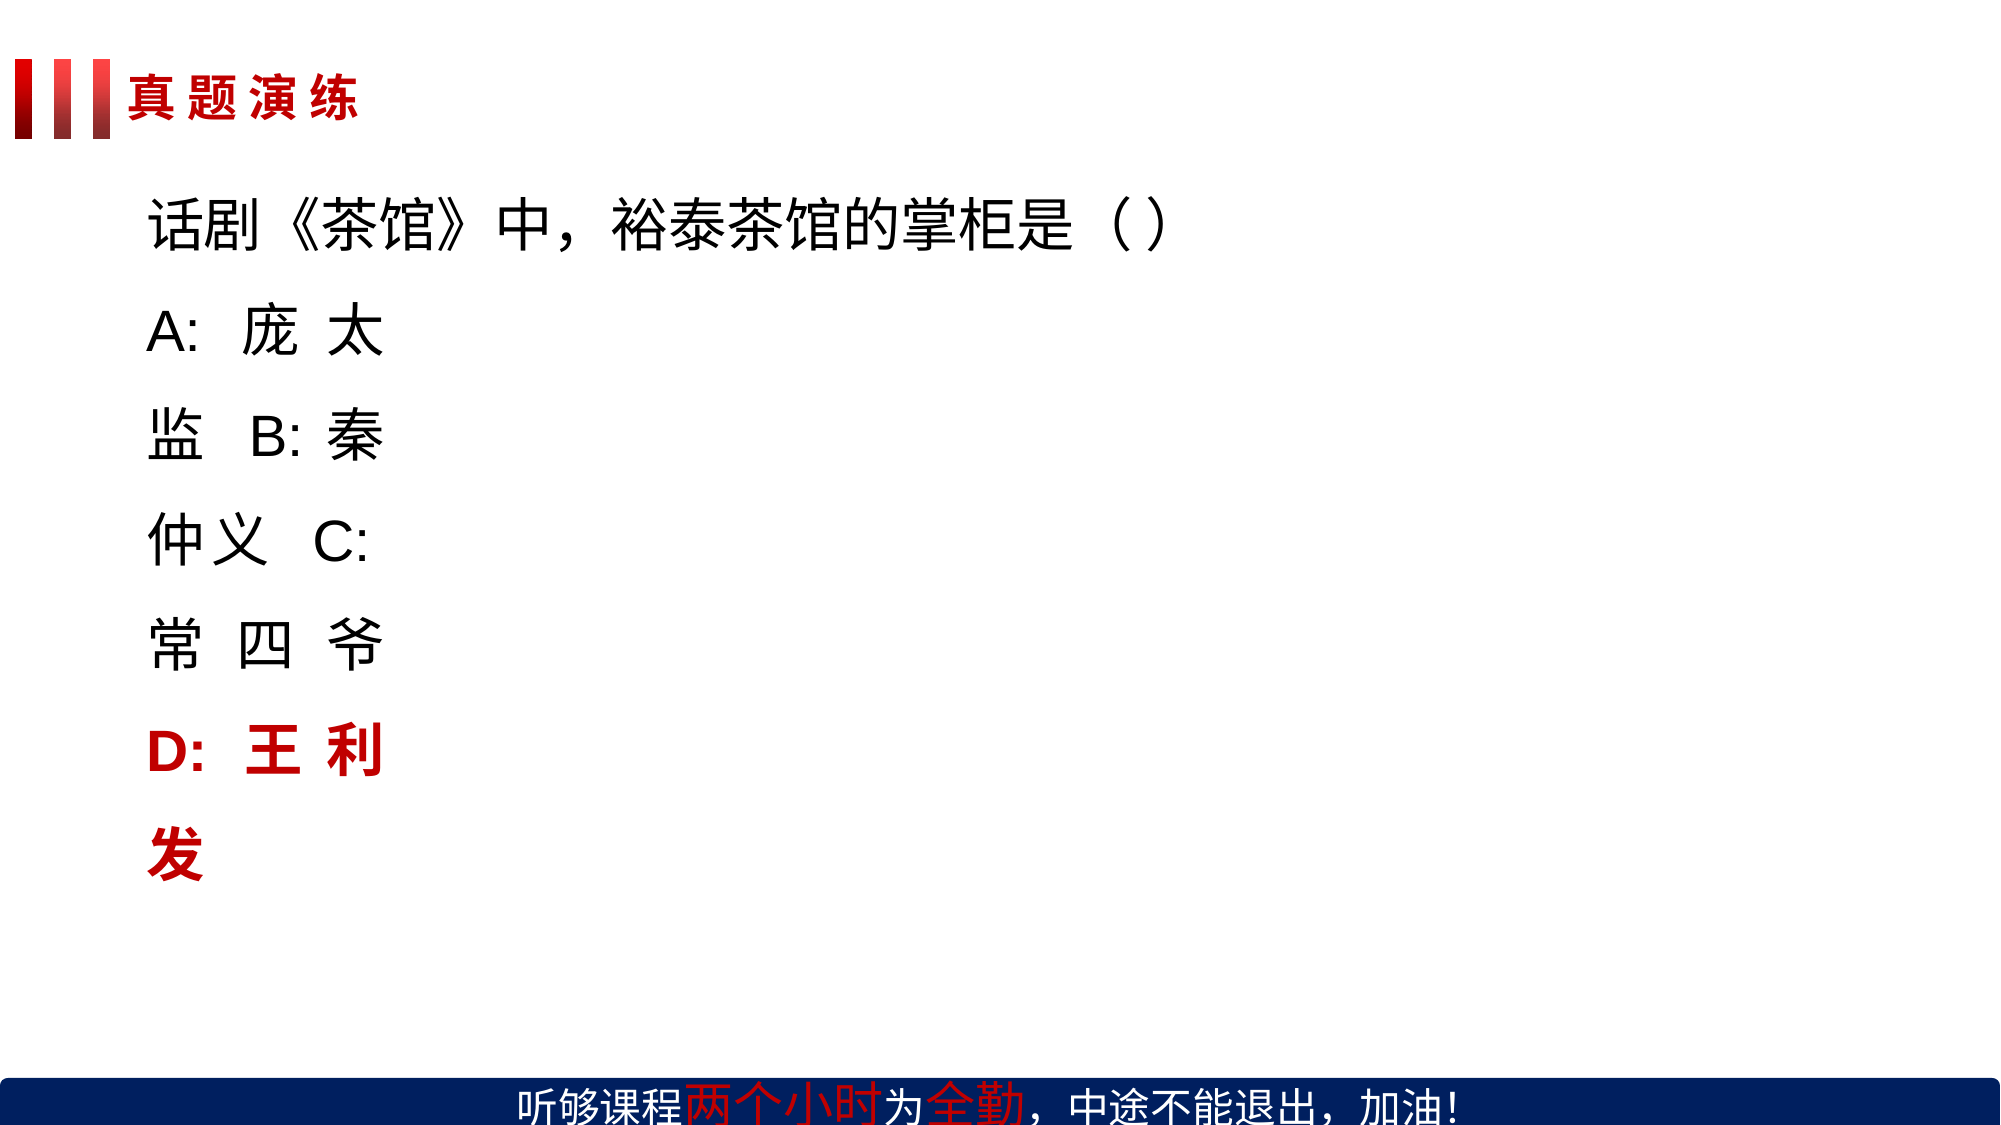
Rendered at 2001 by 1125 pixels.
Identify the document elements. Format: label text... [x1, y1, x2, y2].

picture [54, 59, 72, 140]
picture [15, 59, 32, 140]
text_box 真 题 演 练 [124, 64, 373, 127]
title 话剧《茶馆》中，裕泰茶馆的掌柜是（ ） A:庞太监 B:秦仲义 C:常四爷 D:王利发 [143, 150, 1215, 888]
footer 听够课程两个小时为全勤，中途不能退出，加油！ [514, 1079, 1486, 1125]
picture [93, 59, 110, 140]
text_box [0, 1077, 2000, 1125]
